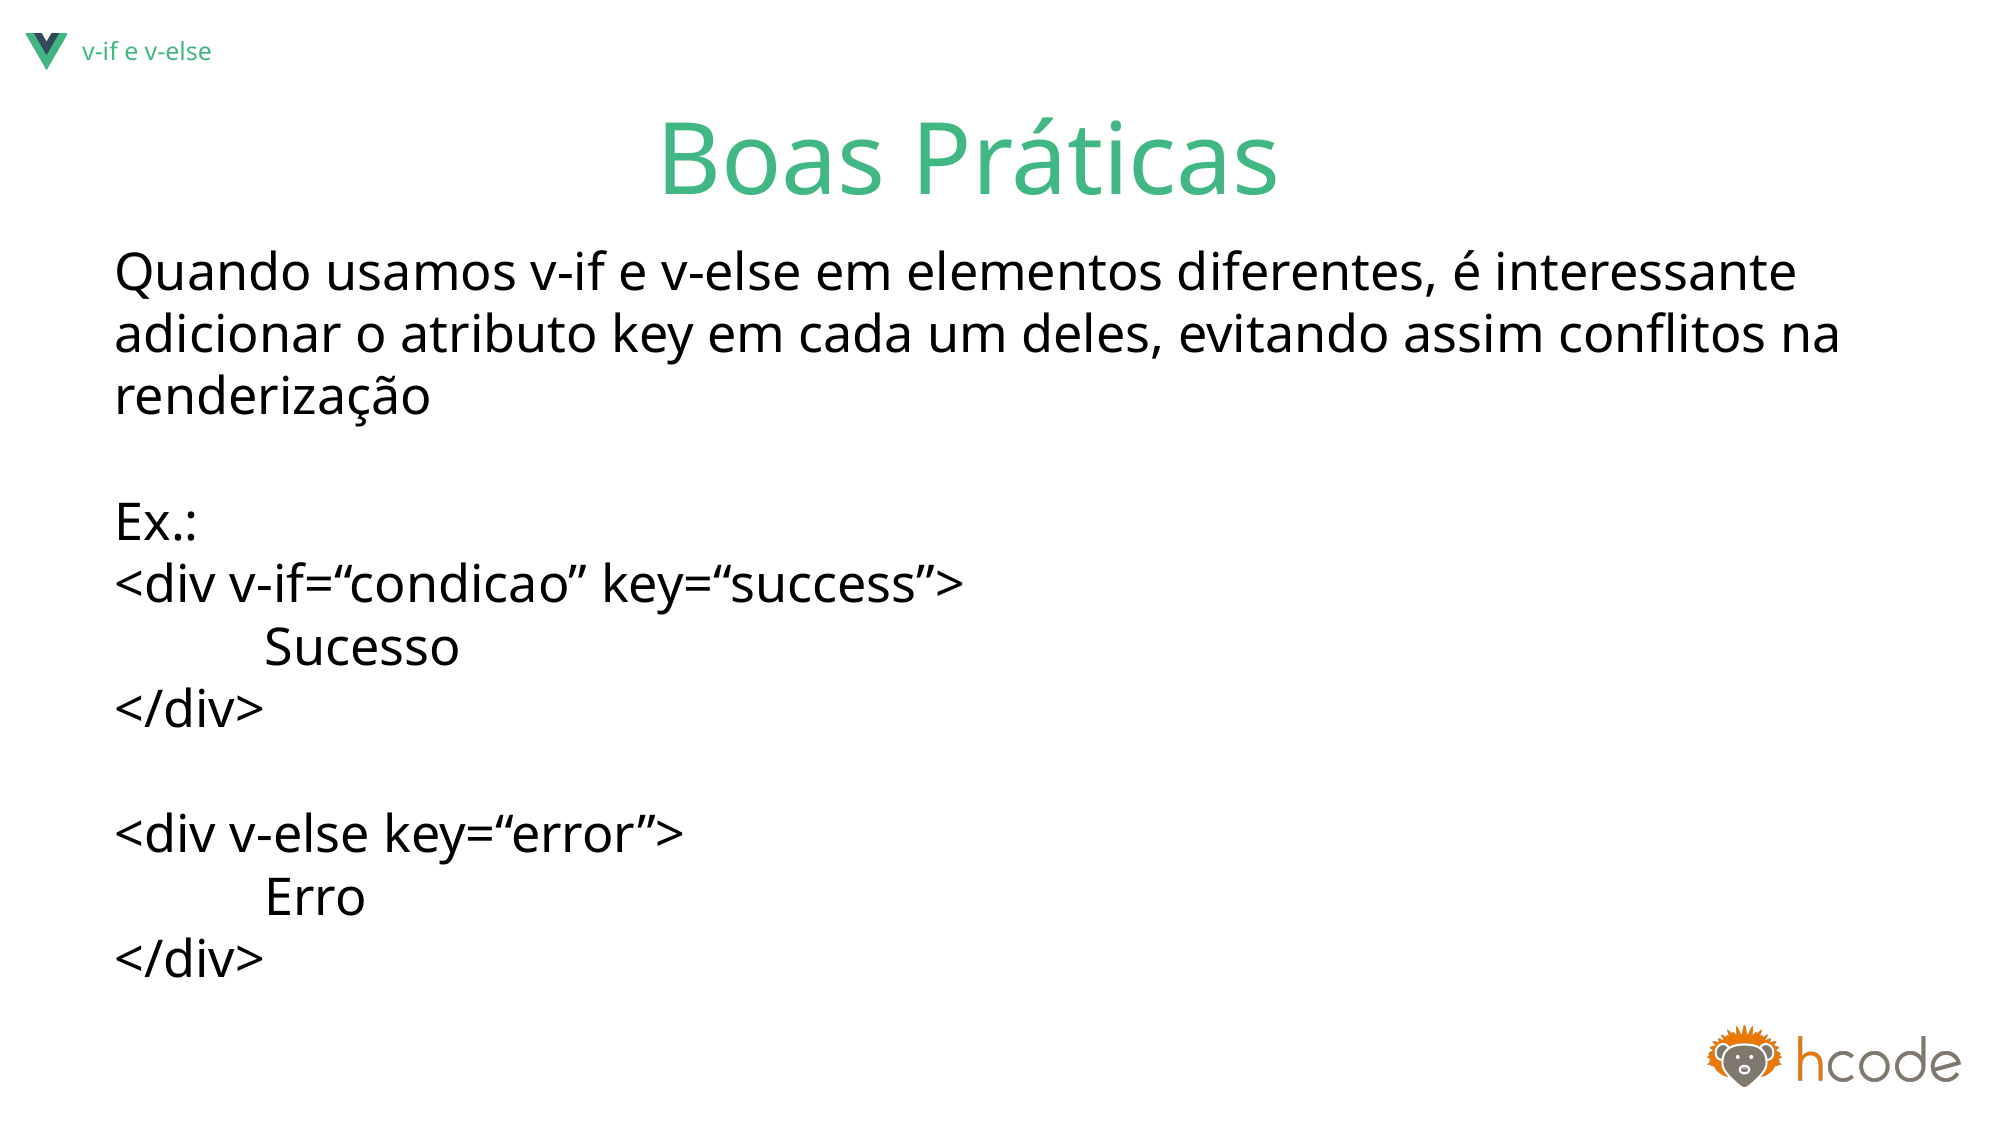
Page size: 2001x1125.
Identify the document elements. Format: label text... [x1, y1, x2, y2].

text_box Ex.: <div v-if=“condicao” key=“success”> Sucesso </div> <div v-else key=“error”> Erro </div> [99, 473, 1675, 1026]
text_box v-if e v-else [67, 20, 1445, 84]
text_box Quando usamos v-if e v-else em elementos diferentes, é interessante adicionar o atributo key em cada um deles, evitando assim conflitos na renderização [99, 223, 2000, 414]
text_box Boas Práticas [119, 70, 1819, 223]
picture [25, 32, 68, 72]
picture [1707, 1025, 1962, 1087]
